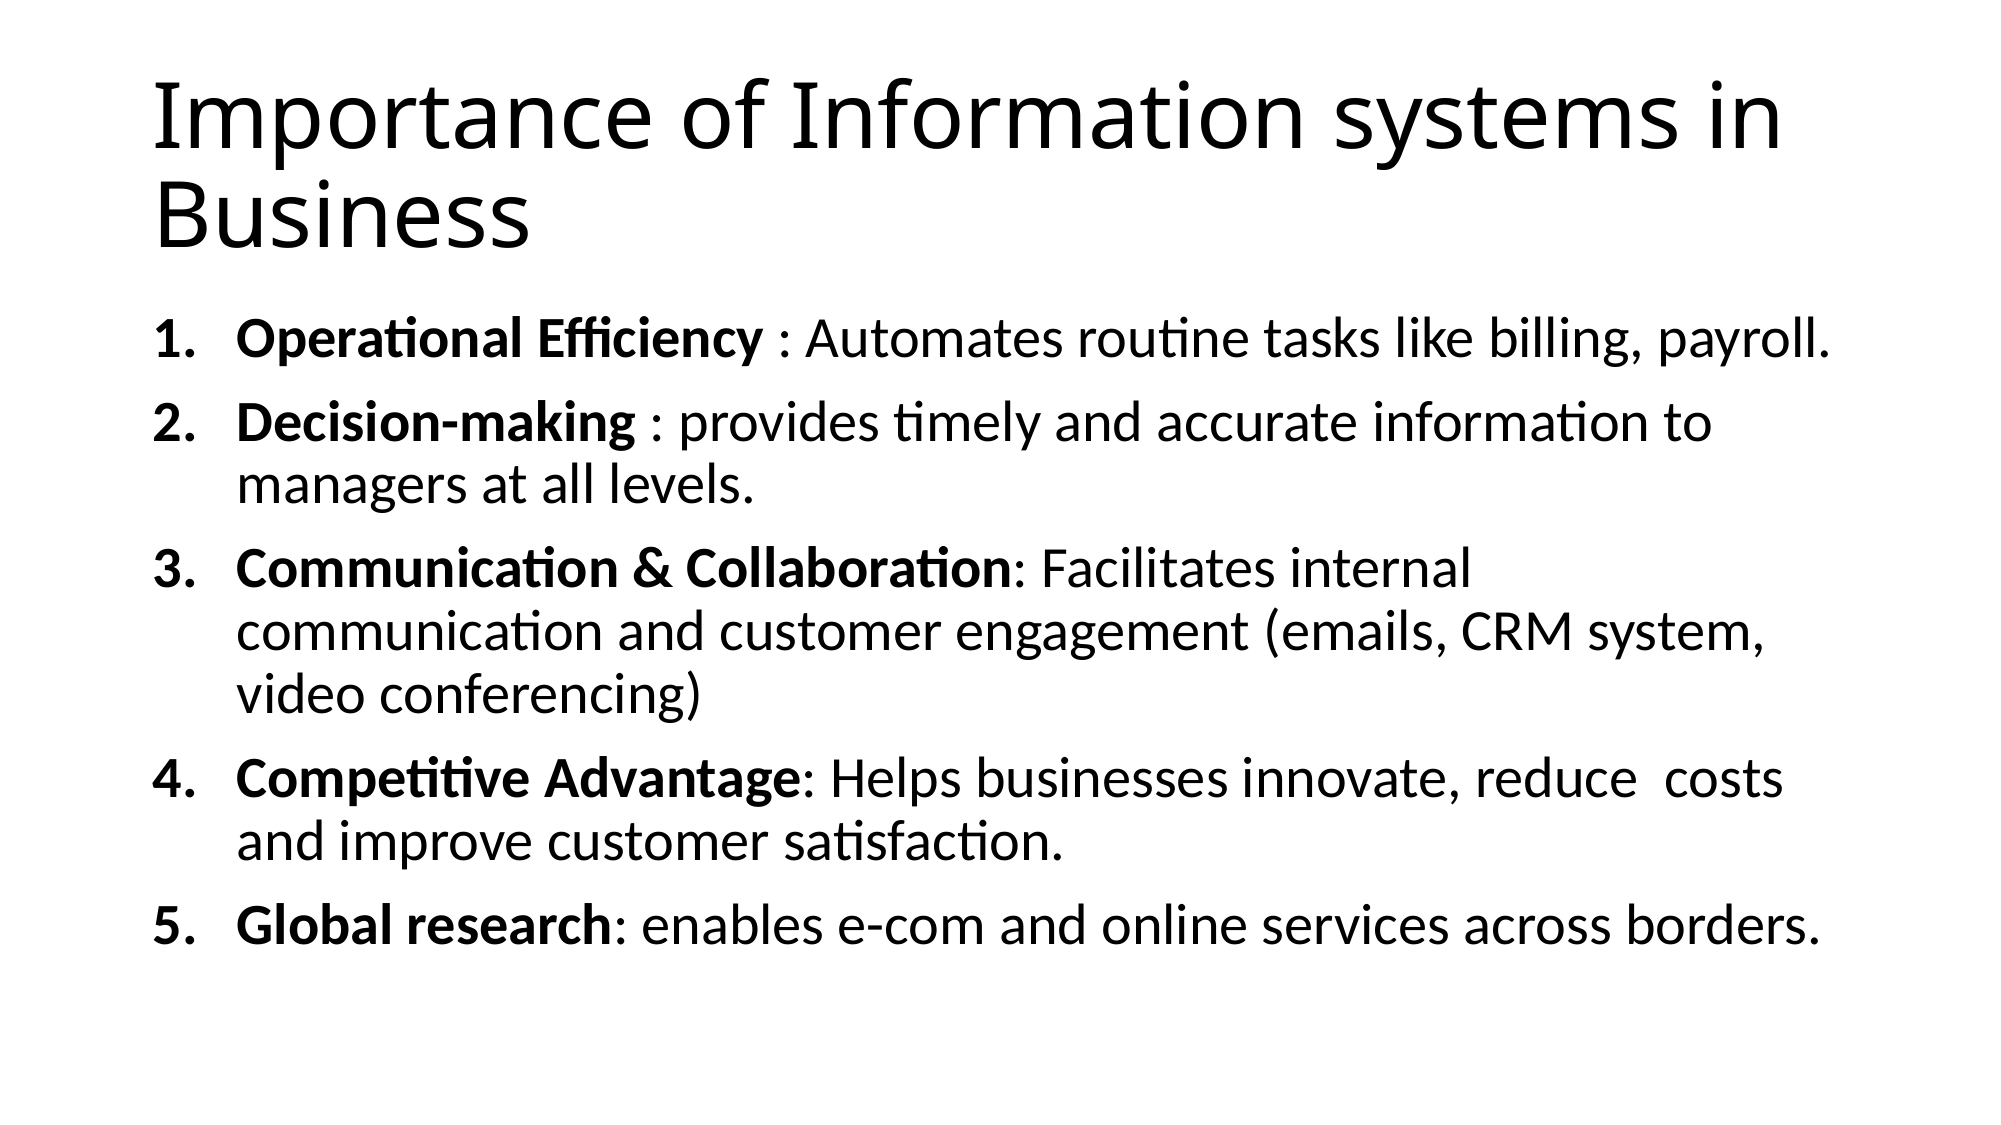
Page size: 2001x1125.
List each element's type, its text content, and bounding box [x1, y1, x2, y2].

title Importance of Information systems in Business [137, 59, 1863, 278]
list Operational Efficiency : Automates routine tasks like billing, payroll. Decision-making : provides timely and accurate information to managers at all levels. Communication & Collaboration: Facilitates internal communication and customer engagement (emails, CRM system, video conferencing) Competitive Advantage: Helps businesses innovate, reduce costs and improve customer satisfaction. Global research: enables e-com and online services across borders. [137, 299, 1863, 1014]
